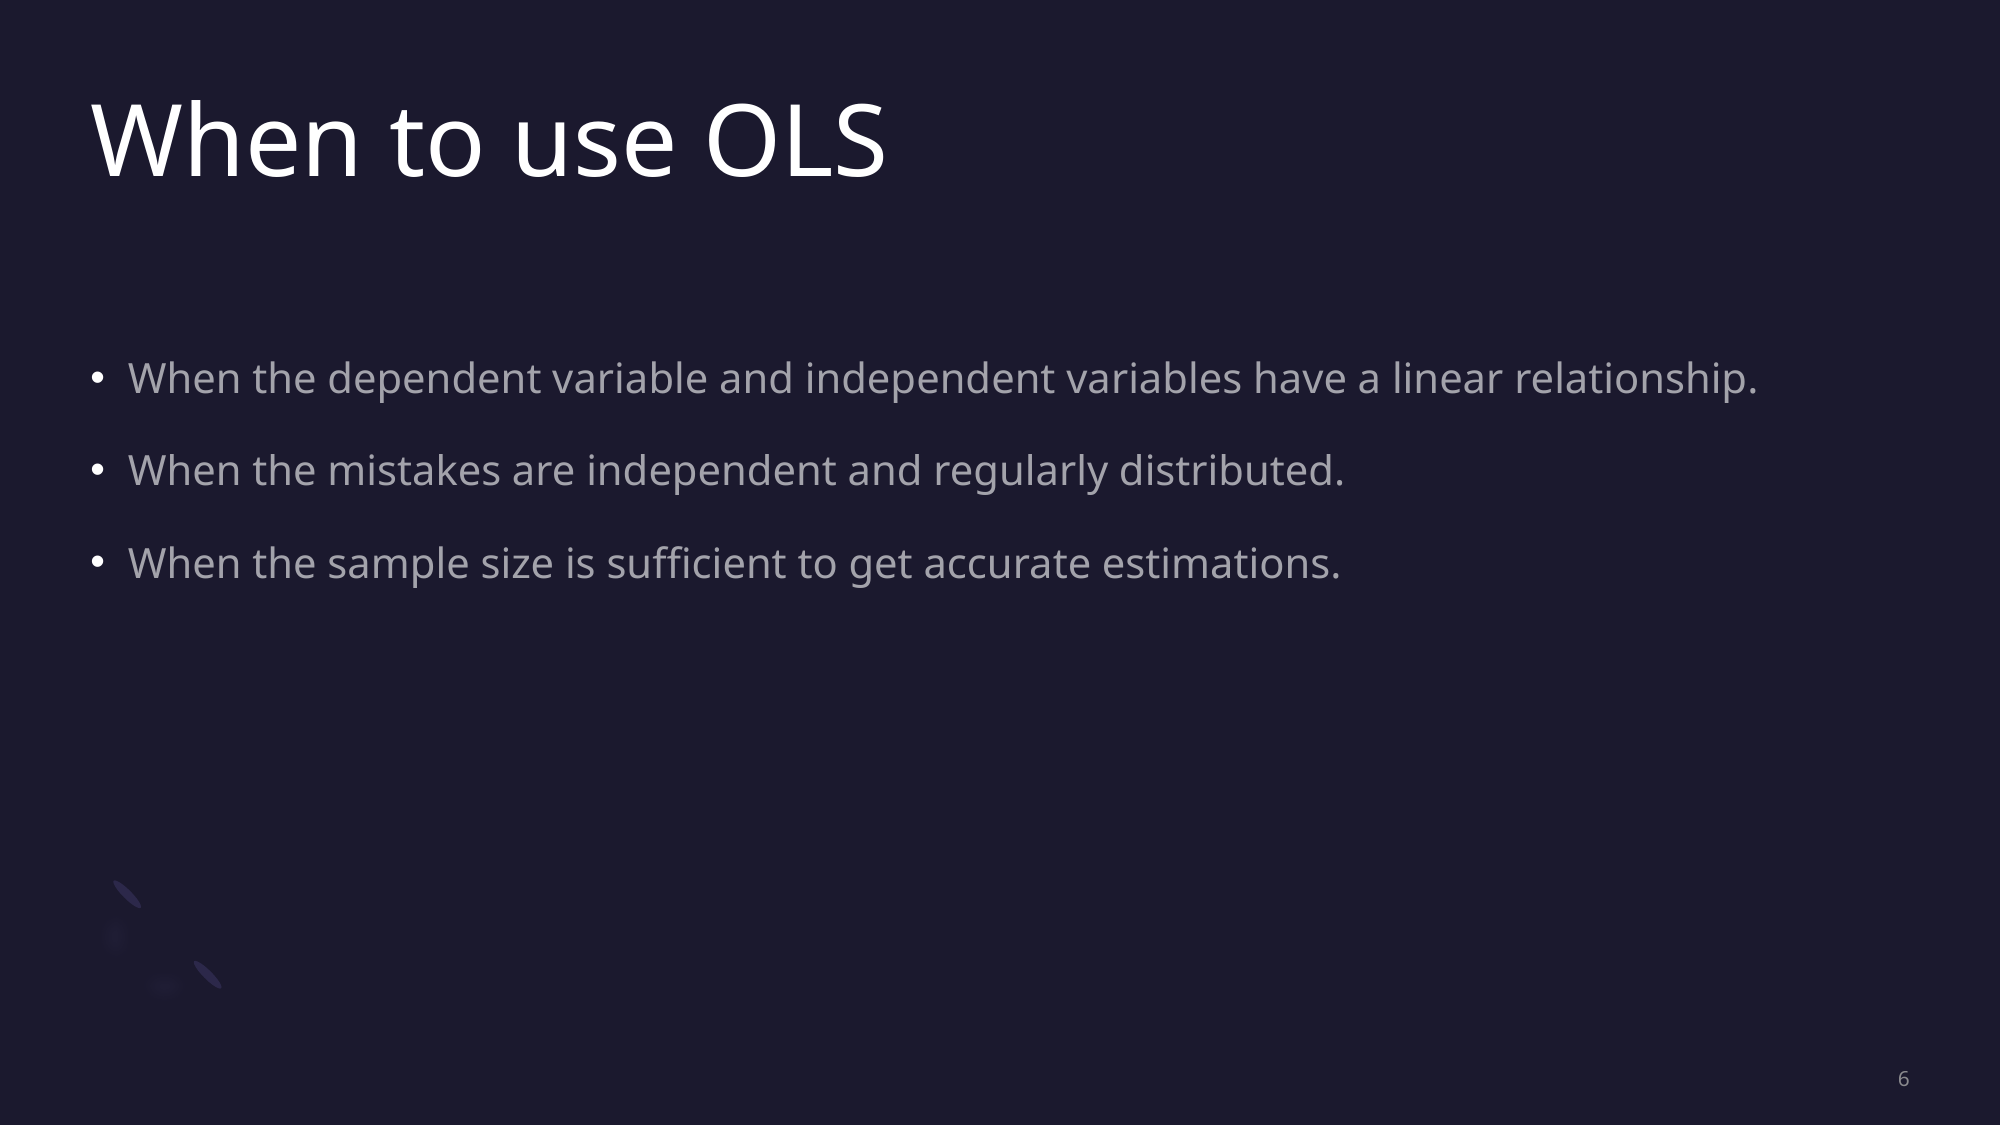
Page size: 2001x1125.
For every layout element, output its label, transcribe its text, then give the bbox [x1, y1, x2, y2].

title When to use OLS [90, 90, 1910, 309]
list When the dependent variable and independent variables have a linear relationship. When the mistakes are independent and regularly distributed. When the sample size is sufficient to get accurate estimations. [90, 346, 1910, 1000]
slide_number 6 [1632, 1067, 1910, 1093]
